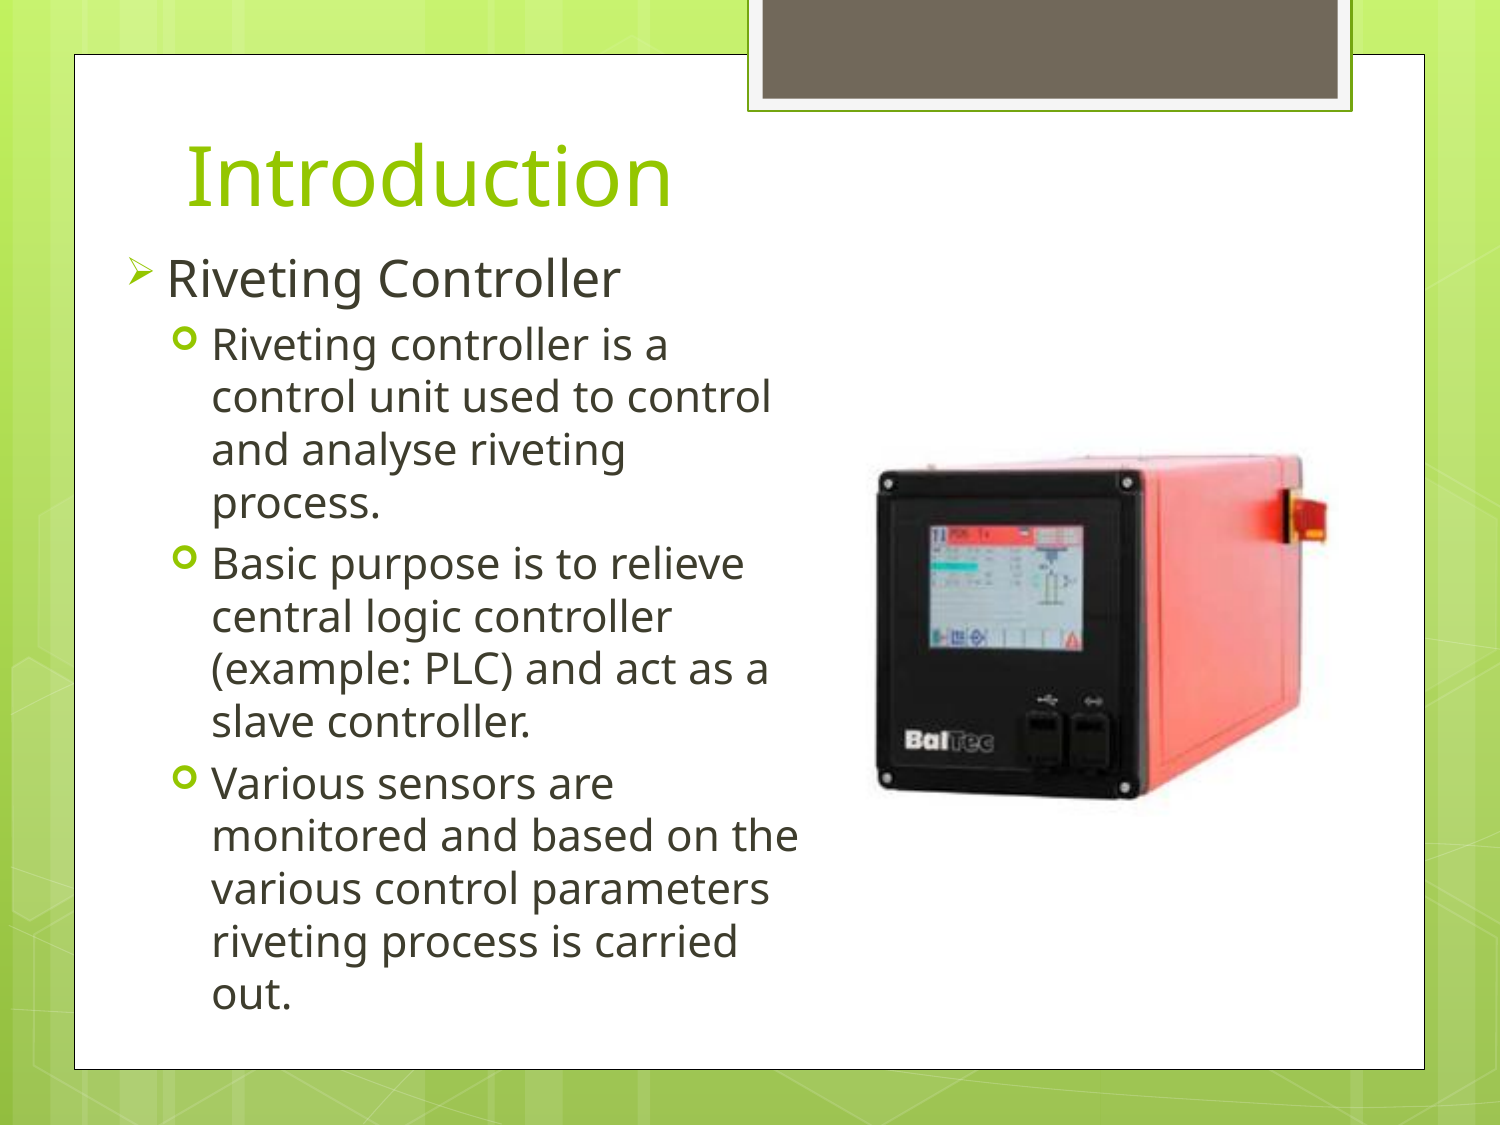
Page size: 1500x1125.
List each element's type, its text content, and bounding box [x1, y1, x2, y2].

list Riveting Controller Riveting controller is a control unit used to control and analyse riveting process. Basic purpose is to relieve central logic controller (example: PLC) and act as a slave controller. Various sensors are monitored and based on the various control parameters riveting process is carried out. [100, 237, 821, 1047]
title Introduction [171, 42, 1324, 231]
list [850, 432, 1339, 817]
